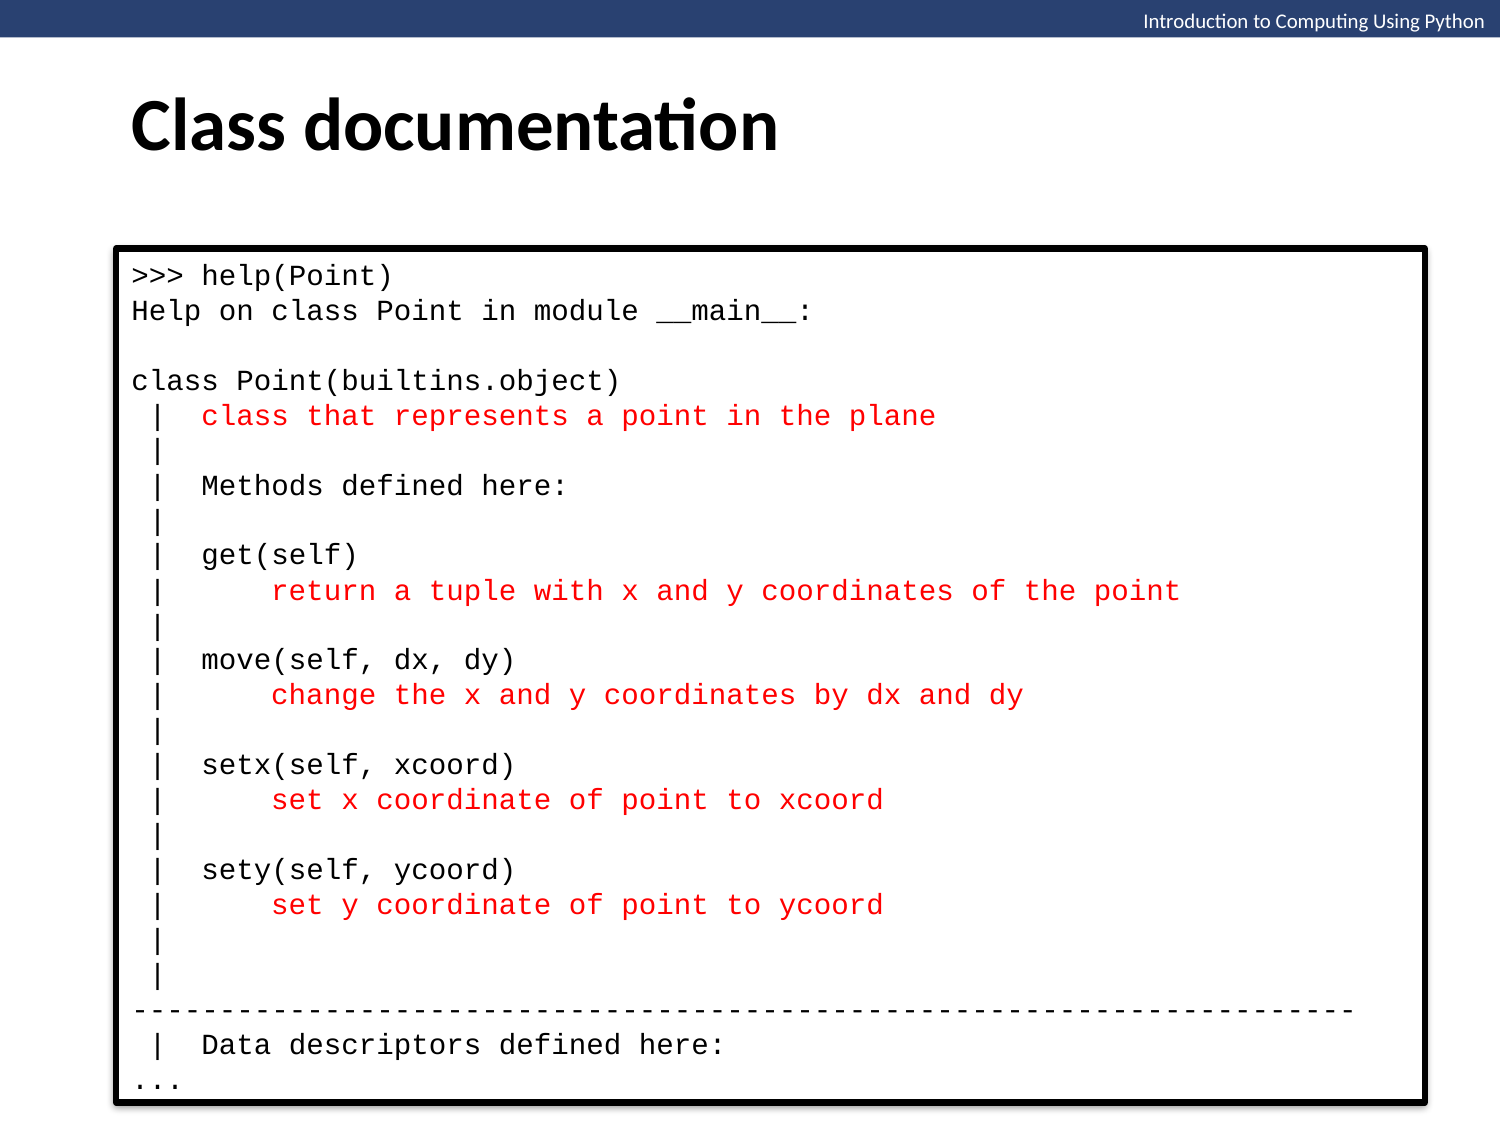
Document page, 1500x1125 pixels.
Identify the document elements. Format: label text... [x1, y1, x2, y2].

text_box Class documentation [116, 0, 1425, 242]
text_box Introduction to Computing Using Python [1425, 0, 1500, 40]
text_box [0, 0, 116, 38]
text_box >>> help(Point) Help on class Point in module __main__: class Point(builtins.object) | class that represents a point in the plane | | Methods defined here: | | get(self) | return a tuple with x and y coordinates of the point | | move(self, dx, dy) | change the x and y coordinates by dx and dy | | setx(self, xcoord) | set x coordinate of point to xcoord | | sety(self, ycoord) | set y coordinate of point to ycoord | | ---------------------------------------------------------------------- | Data descriptors defined here: ... [116, 248, 1425, 1103]
